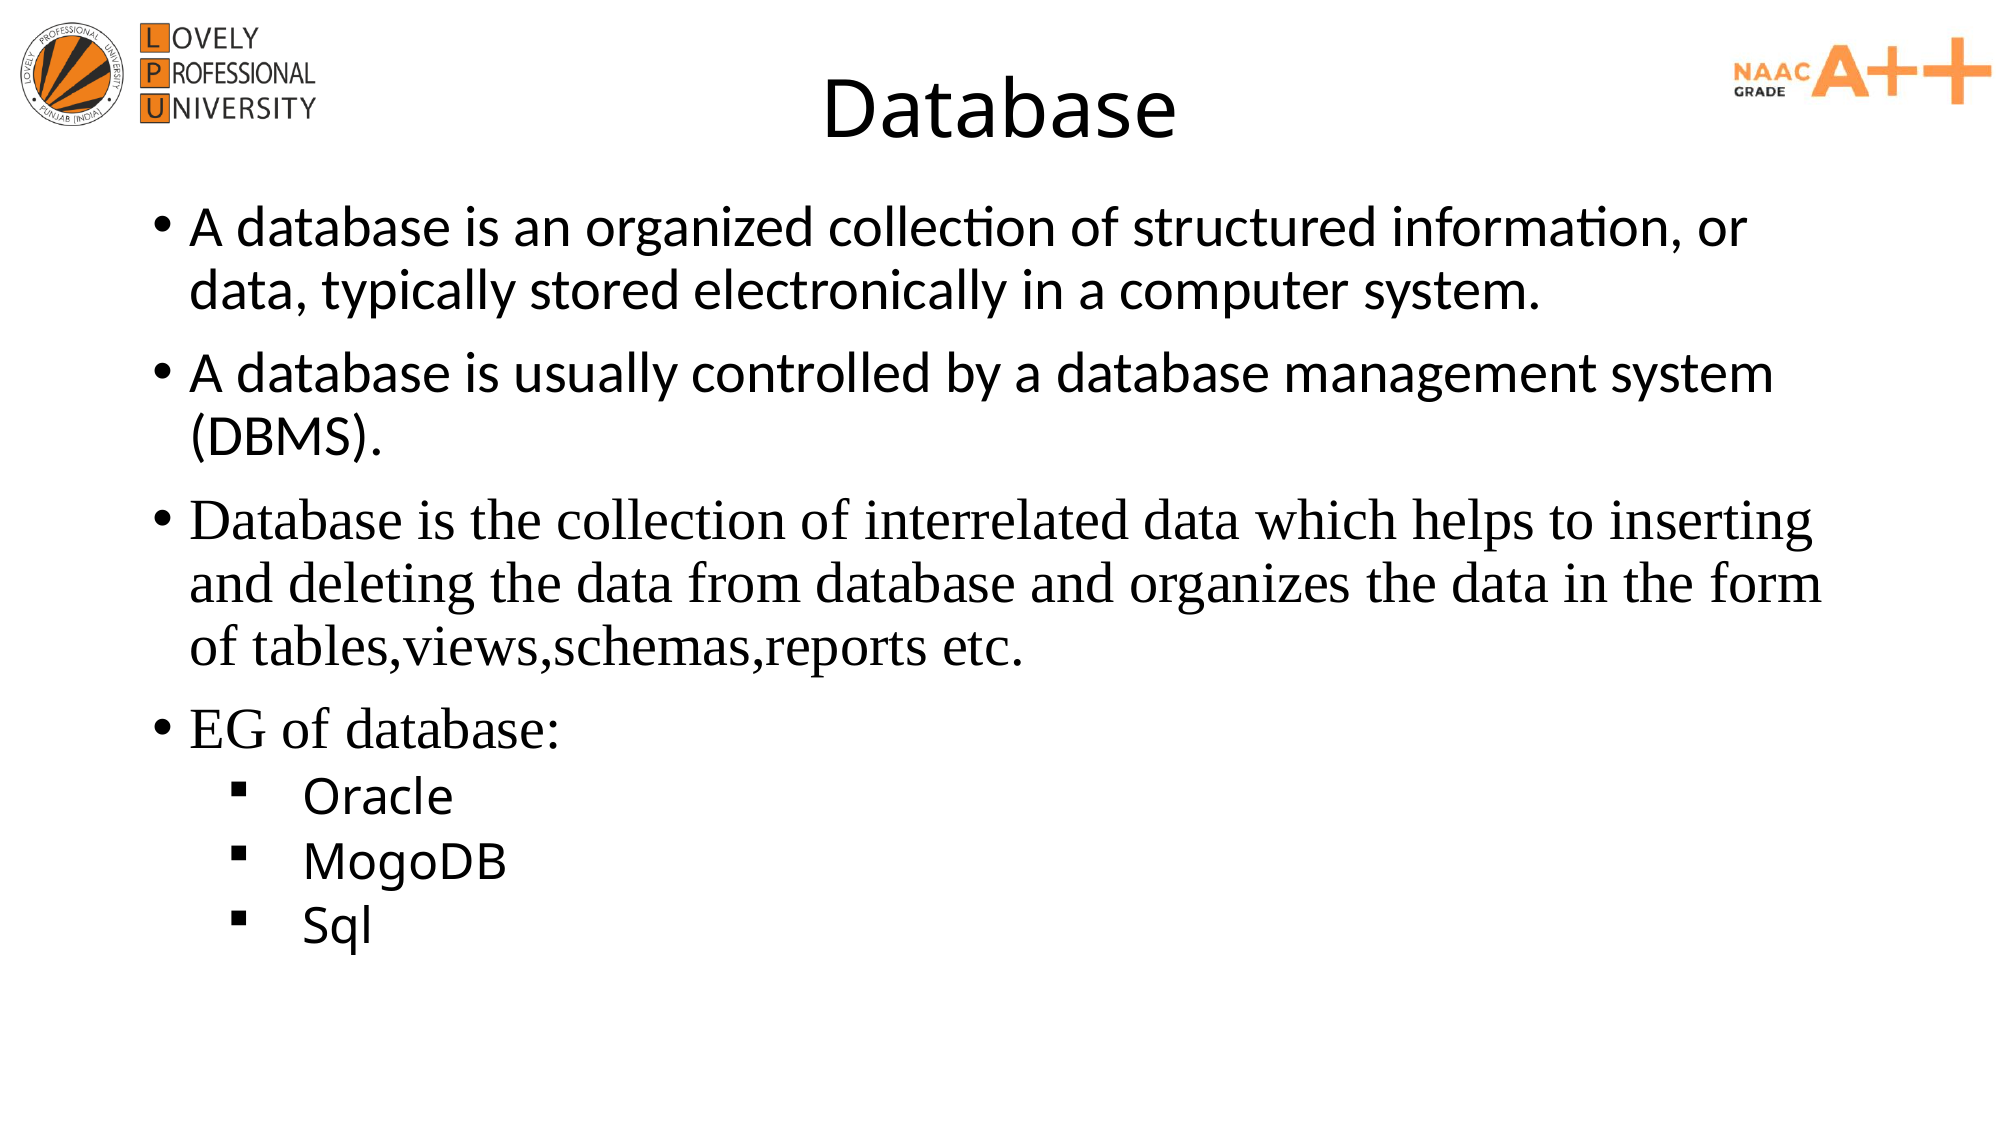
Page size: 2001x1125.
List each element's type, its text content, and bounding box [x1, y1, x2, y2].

picture [1729, 7, 1996, 134]
title Database [137, 59, 1863, 163]
picture [20, 22, 316, 126]
list A database is an organized collection of structured information, or data, typically stored electronically in a computer system. A database is usually controlled by a database management system (DBMS). Database is the collection of interrelated data which helps to inserting and deleting the data from database and organizes the data in the form of tables,views,schemas,reports etc. EG of database: Oracle MogoDB Sql [137, 188, 1863, 1014]
